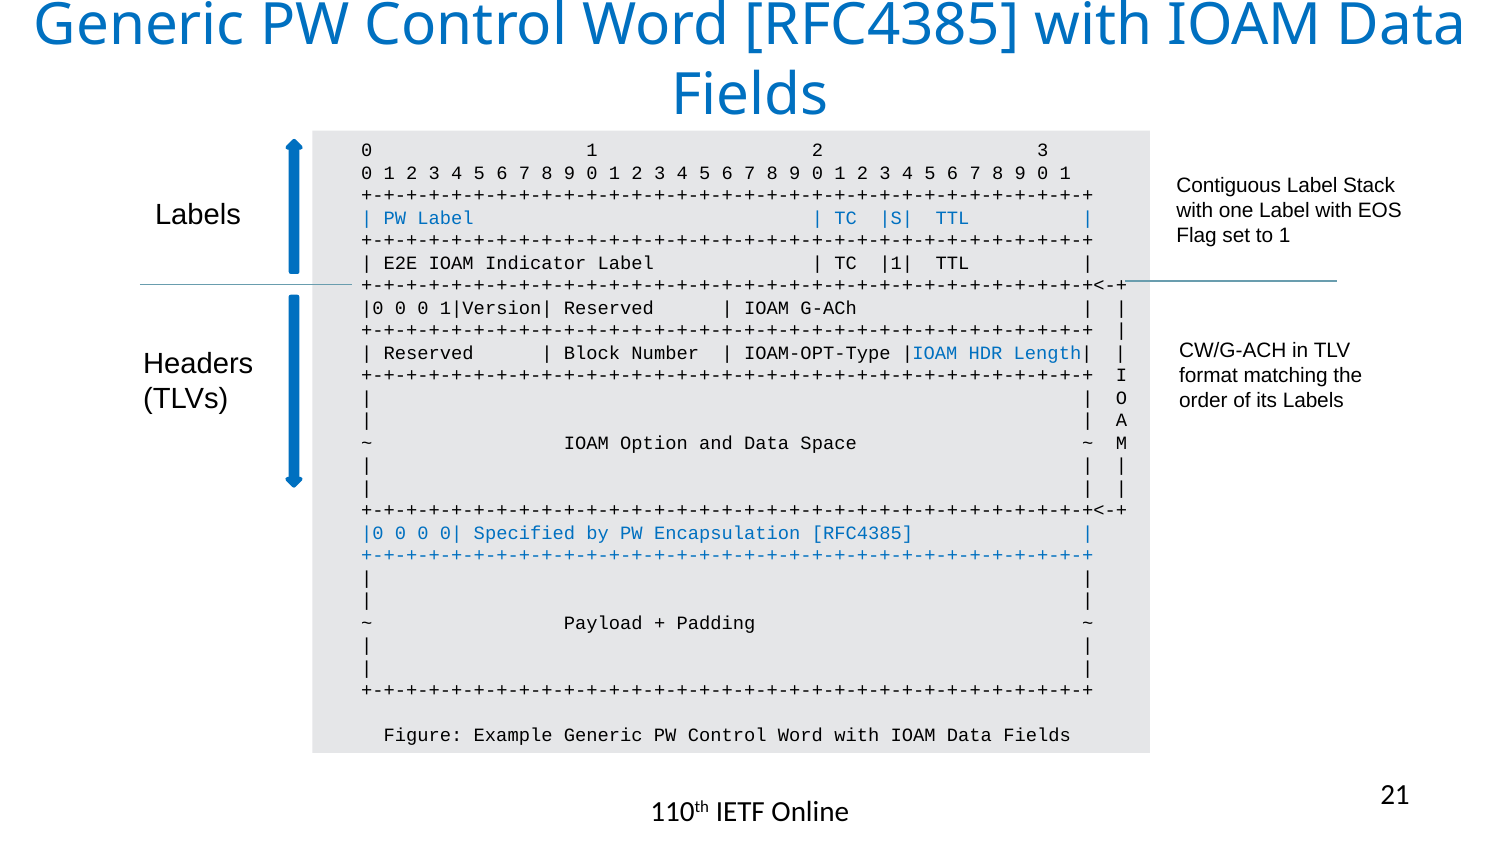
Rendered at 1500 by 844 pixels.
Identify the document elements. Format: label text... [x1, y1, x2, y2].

text_box [285, 294, 303, 488]
text_box Contiguous Label Stack with one Label with EOS Flag set to 1 [1161, 164, 1425, 255]
slide_number 21 [1074, 768, 1426, 828]
text_box Labels [140, 188, 257, 238]
text_box Headers (TLVs) [128, 336, 269, 422]
text_box [285, 138, 303, 274]
footer 110th IETF Online [512, 784, 988, 844]
text_box 0 1 2 3 0 1 2 3 4 5 6 7 8 9 0 1 2 3 4 5 6 7 8 9 0 1 2 3 4 5 6 7 8 9 0 1 +-+-+-+-+-+-+-+-+-+-+-+-+-+-+-+-+-+-+-+-+-+-+-+-+-+-+-+-+-+-+-+-+ | PW Label | TC |S| TTL | +-+-+-+-+-+-+-+-+-+-+-+-+-+-+-+-+-+-+-+-+-+-+-+-+-+-+-+-+-+-+-+-+ | E2E IOAM Indicator Label | TC |1| TTL | +-+-+-+-+-+-+-+-+-+-+-+-+-+-+-+-+-+-+-+-+-+-+-+-+-+-+-+-+-+-+-+-+<-+ |0 0 0 1|Version| Reserved | IOAM G-ACh | | +-+-+-+-+-+-+-+-+-+-+-+-+-+-+-+-+-+-+-+-+-+-+-+-+-+-+-+-+-+-+-+-+ | | Reserved | Block Number | IOAM-OPT-Type |IOAM HDR Length| | +-+-+-+-+-+-+-+-+-+-+-+-+-+-+-+-+-+-+-+-+-+-+-+-+-+-+-+-+-+-+-+-+ I | | O | | A ~ IOAM Option and Data Space ~ M | | | | | | +-+-+-+-+-+-+-+-+-+-+-+-+-+-+-+-+-+-+-+-+-+-+-+-+-+-+-+-+-+-+-+-+<-+ |0 0 0 0| Specified by PW Encapsulation [RFC4385] | +-+-+-+-+-+-+-+-+-+-+-+-+-+-+-+-+-+-+-+-+-+-+-+-+-+-+-+-+-+-+-+-+ | | | | ~ Payload + Padding ~ | | | | +-+-+-+-+-+-+-+-+-+-+-+-+-+-+-+-+-+-+-+-+-+-+-+-+-+-+-+-+-+-+-+-+ Figure: Example Generic PW Control Word with IOAM Data Fields [312, 130, 1150, 753]
title Generic PW Control Word [RFC4385] with IOAM Data Fields [0, 6, 1500, 106]
text_box CW/G-ACH in TLV format matching the order of its Labels [1164, 329, 1400, 419]
